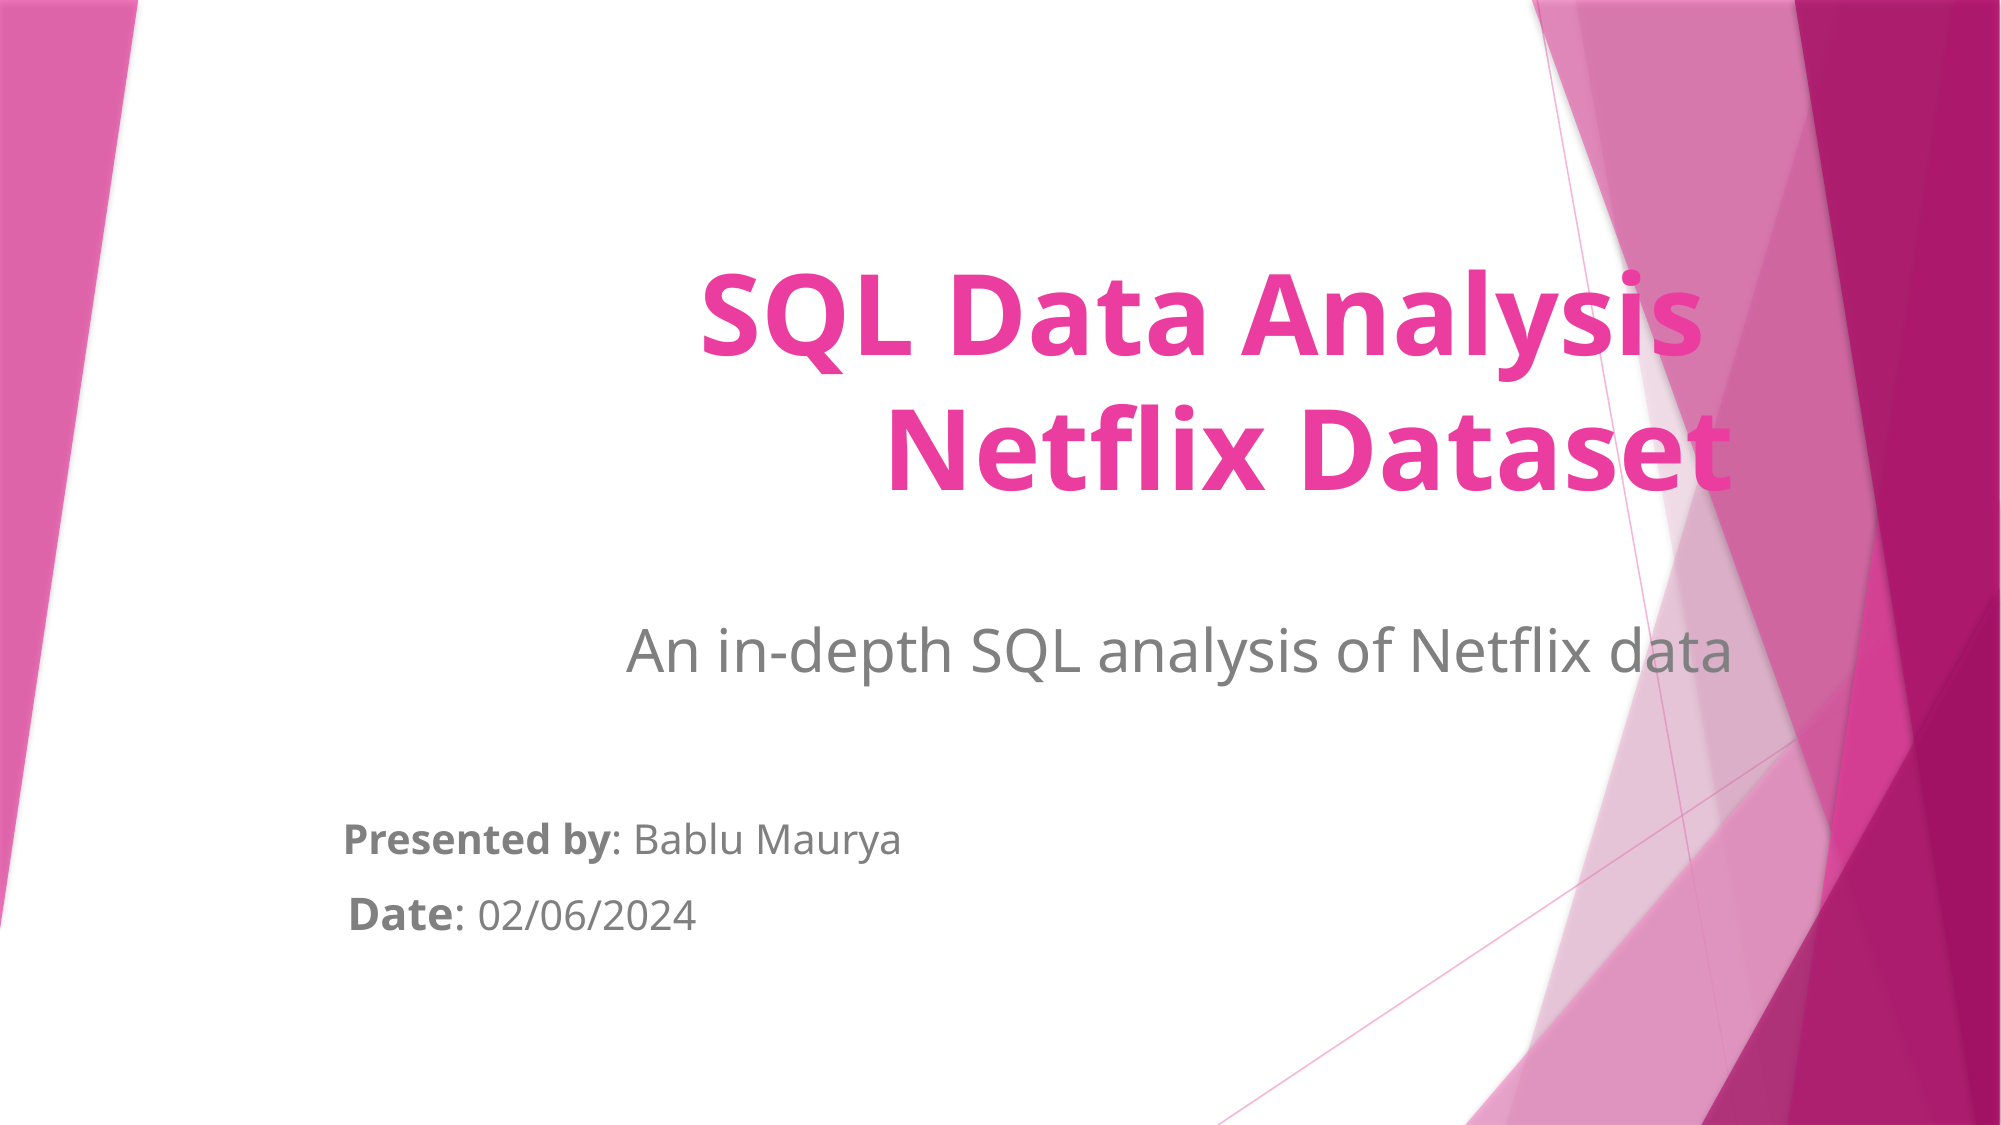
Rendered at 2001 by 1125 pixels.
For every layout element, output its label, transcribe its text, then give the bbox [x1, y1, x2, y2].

title SQL Data Analysis Netflix Dataset [249, 158, 1750, 521]
subtitle An in-depth SQL analysis of Netflix data Presented by: Bablu Maurya Date: 02/06/2024 [249, 546, 1750, 948]
